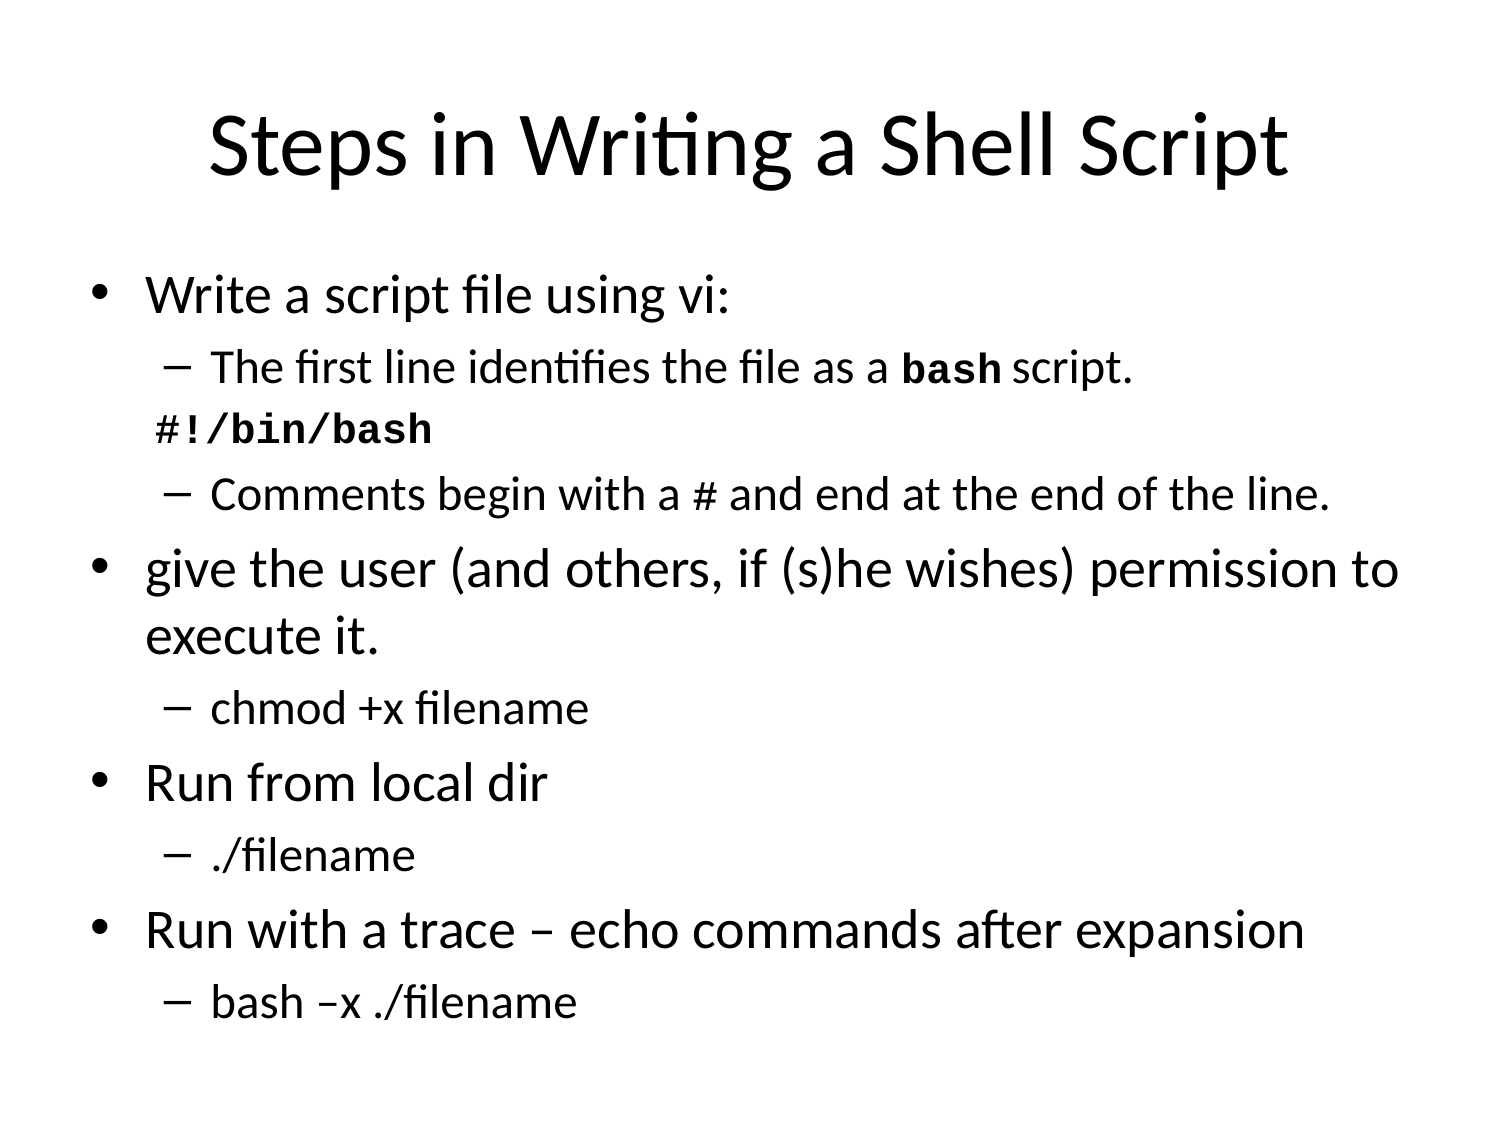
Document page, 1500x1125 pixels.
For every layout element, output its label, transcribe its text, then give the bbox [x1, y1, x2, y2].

list Write a script file using vi: The first line identifies the file as a bash script. #!/bin/bash Comments begin with a # and end at the end of the line. give the user (and others, if (s)he wishes) permission to execute it. chmod +x filename Run from local dir ./filename Run with a trace – echo commands after expansion bash –x ./filename [75, 249, 1425, 1038]
title Steps in Writing a Shell Script [75, 45, 1425, 233]
